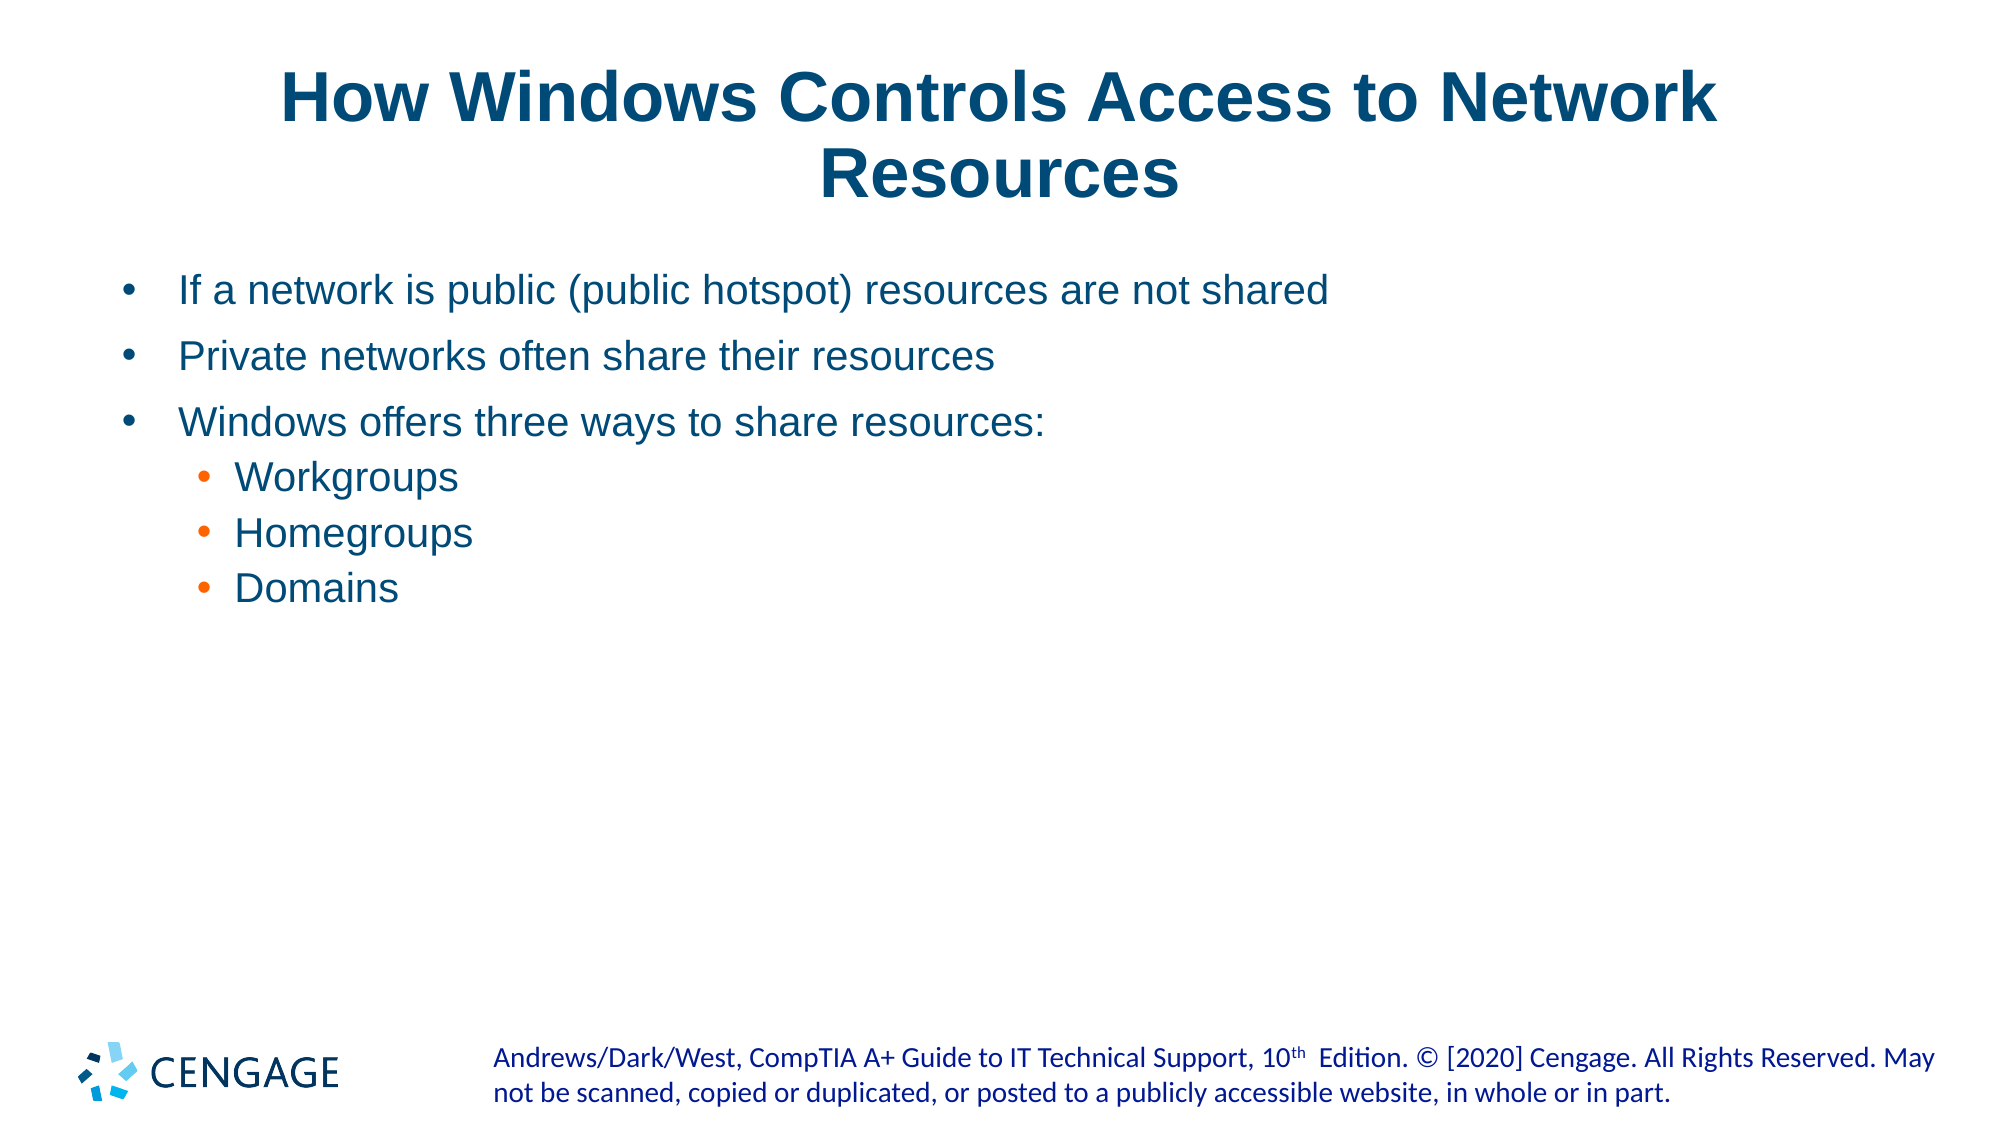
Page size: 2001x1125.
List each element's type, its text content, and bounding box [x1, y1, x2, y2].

list If a network is public (public hotspot) resources are not shared Private networks often share their resources Windows offers three ways to share resources: Workgroups Homegroups Domains [121, 268, 1880, 990]
title How Windows Controls Access to Network Resources [137, 59, 1863, 171]
picture [78, 1042, 338, 1101]
